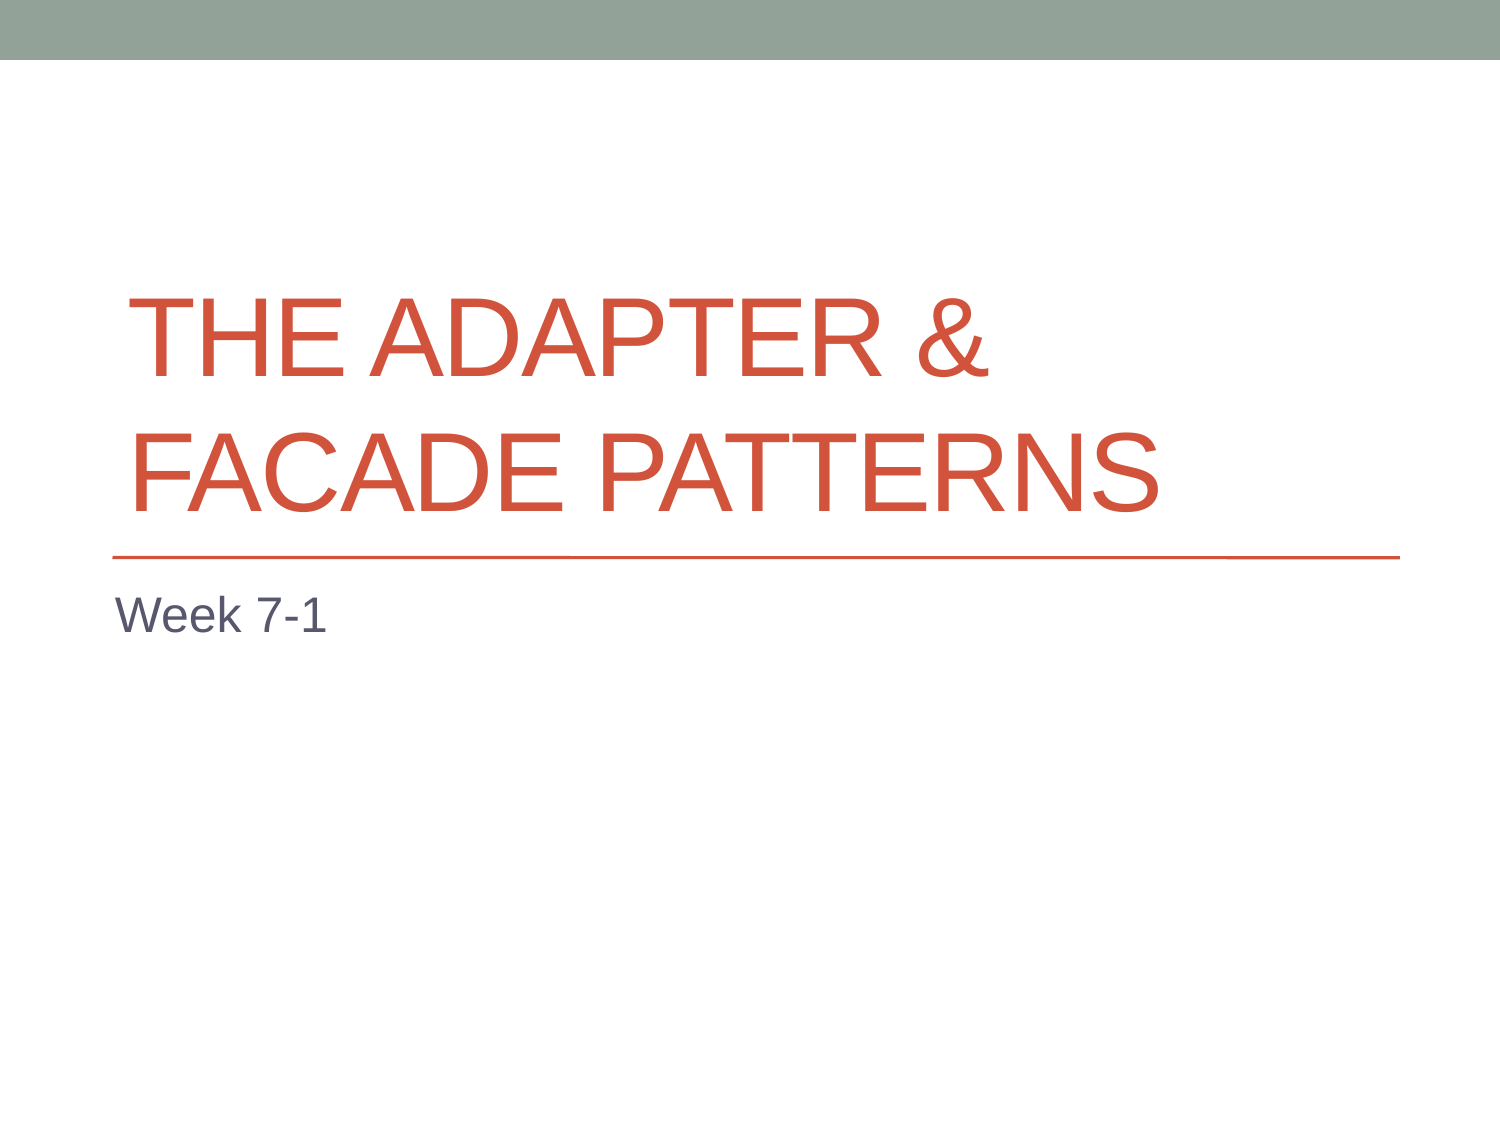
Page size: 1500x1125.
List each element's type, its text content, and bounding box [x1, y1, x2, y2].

subtitle Week 7-1 [99, 575, 1150, 863]
title The Adapter & Facade Patterns [112, 224, 1400, 542]
